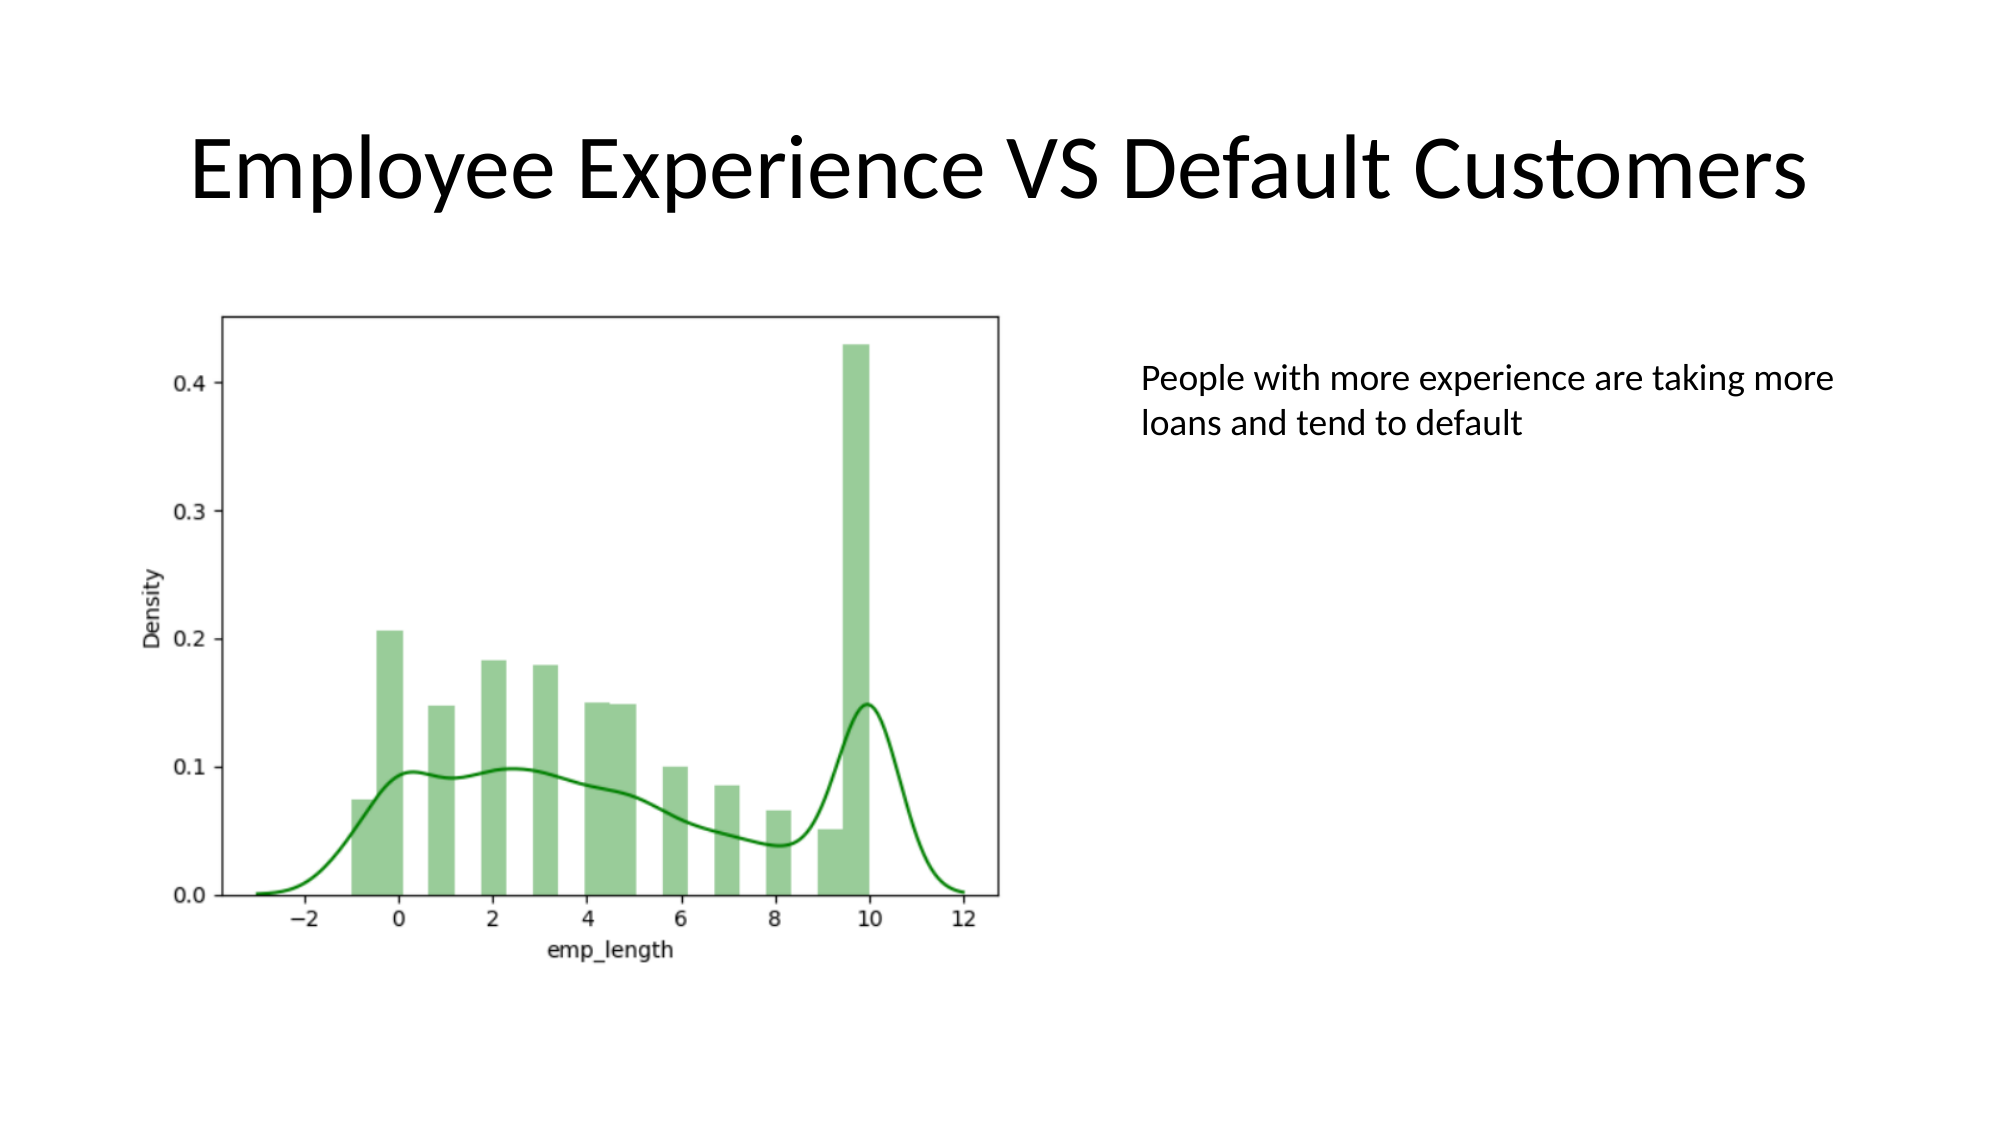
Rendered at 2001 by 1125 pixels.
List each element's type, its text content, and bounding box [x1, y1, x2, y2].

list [80, 309, 1071, 985]
title Employee Experience VS Default Customers [137, 59, 1863, 278]
text_box People with more experience are taking more loans and tend to default [1126, 345, 1923, 451]
